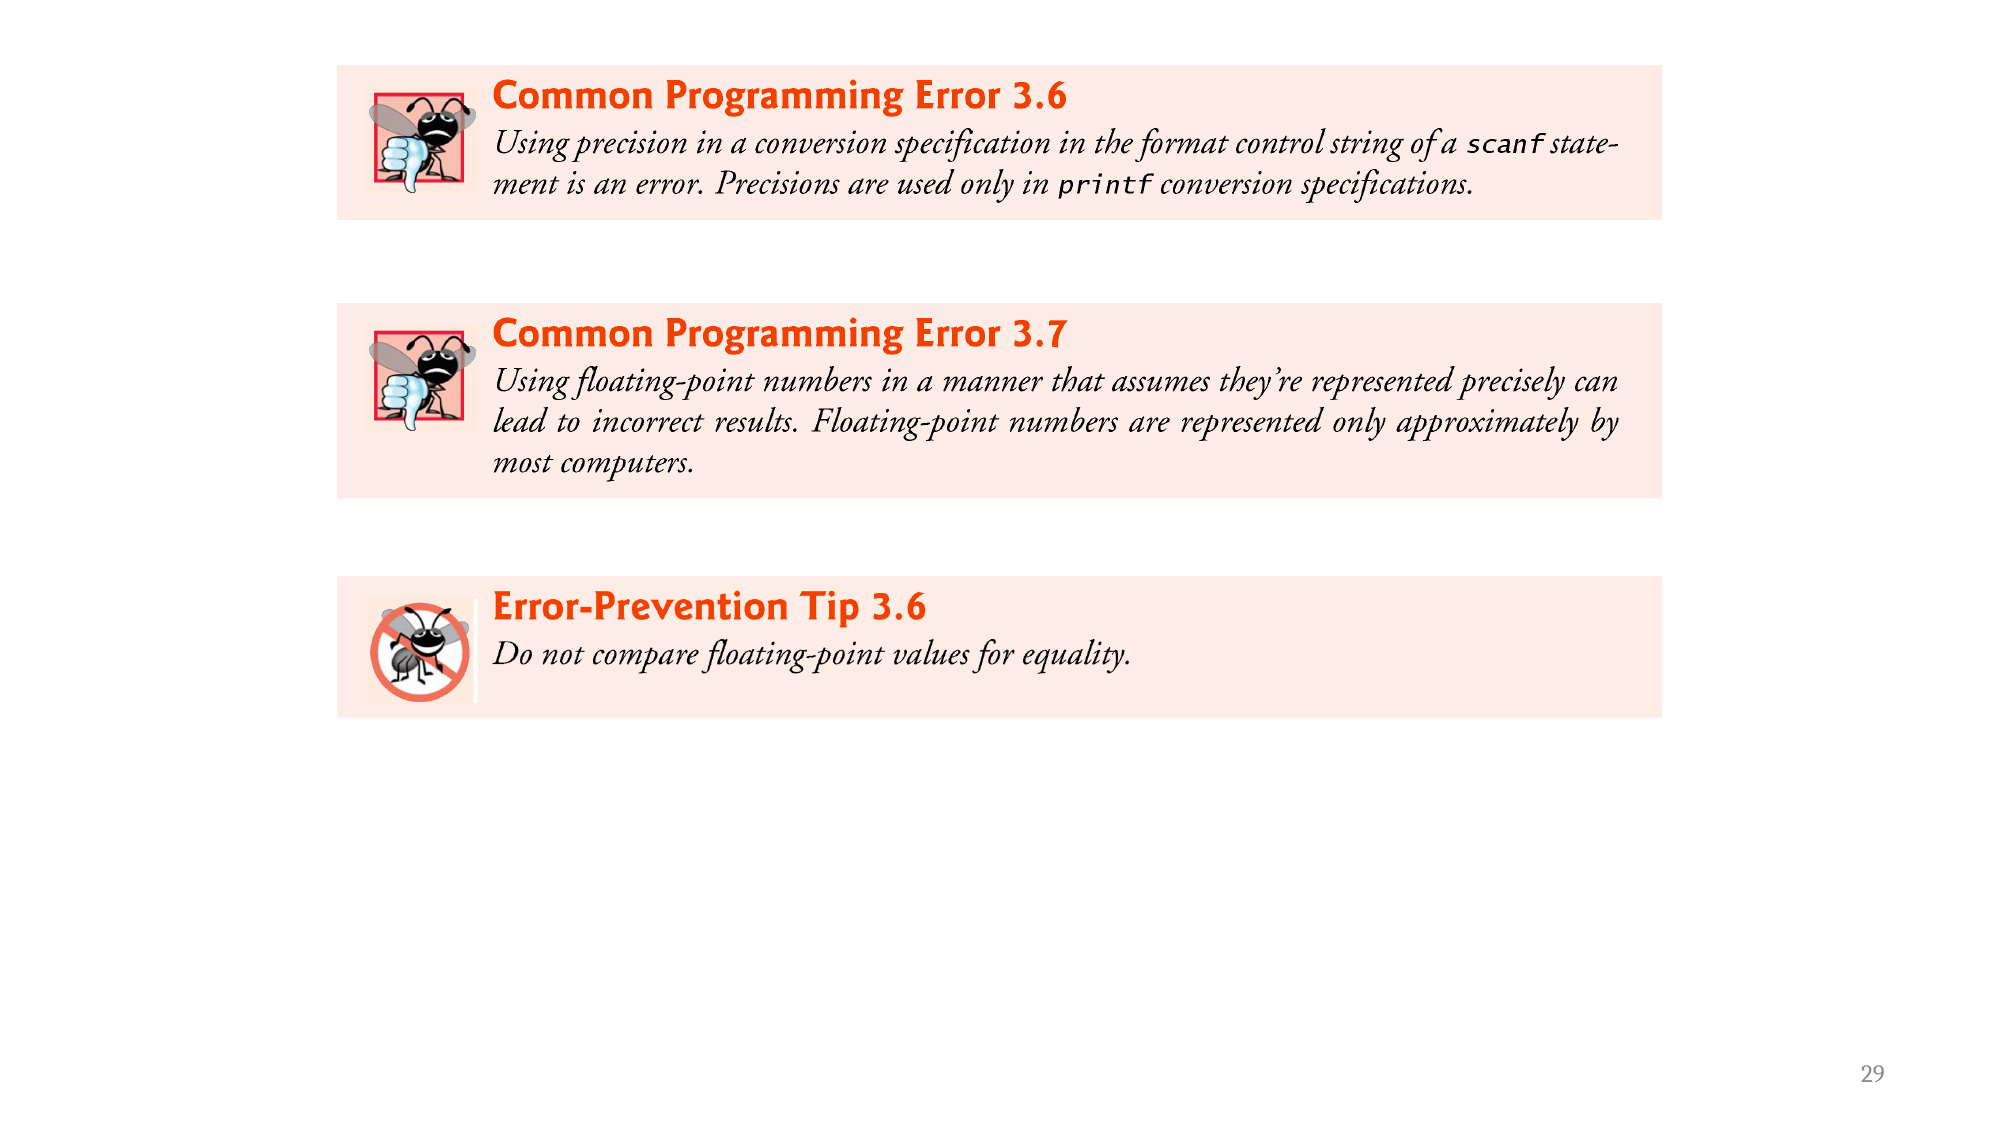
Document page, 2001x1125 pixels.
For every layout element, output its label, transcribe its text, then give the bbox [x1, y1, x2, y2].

slide_number 29 [1732, 1042, 1900, 1103]
picture [271, 0, 1729, 1125]
